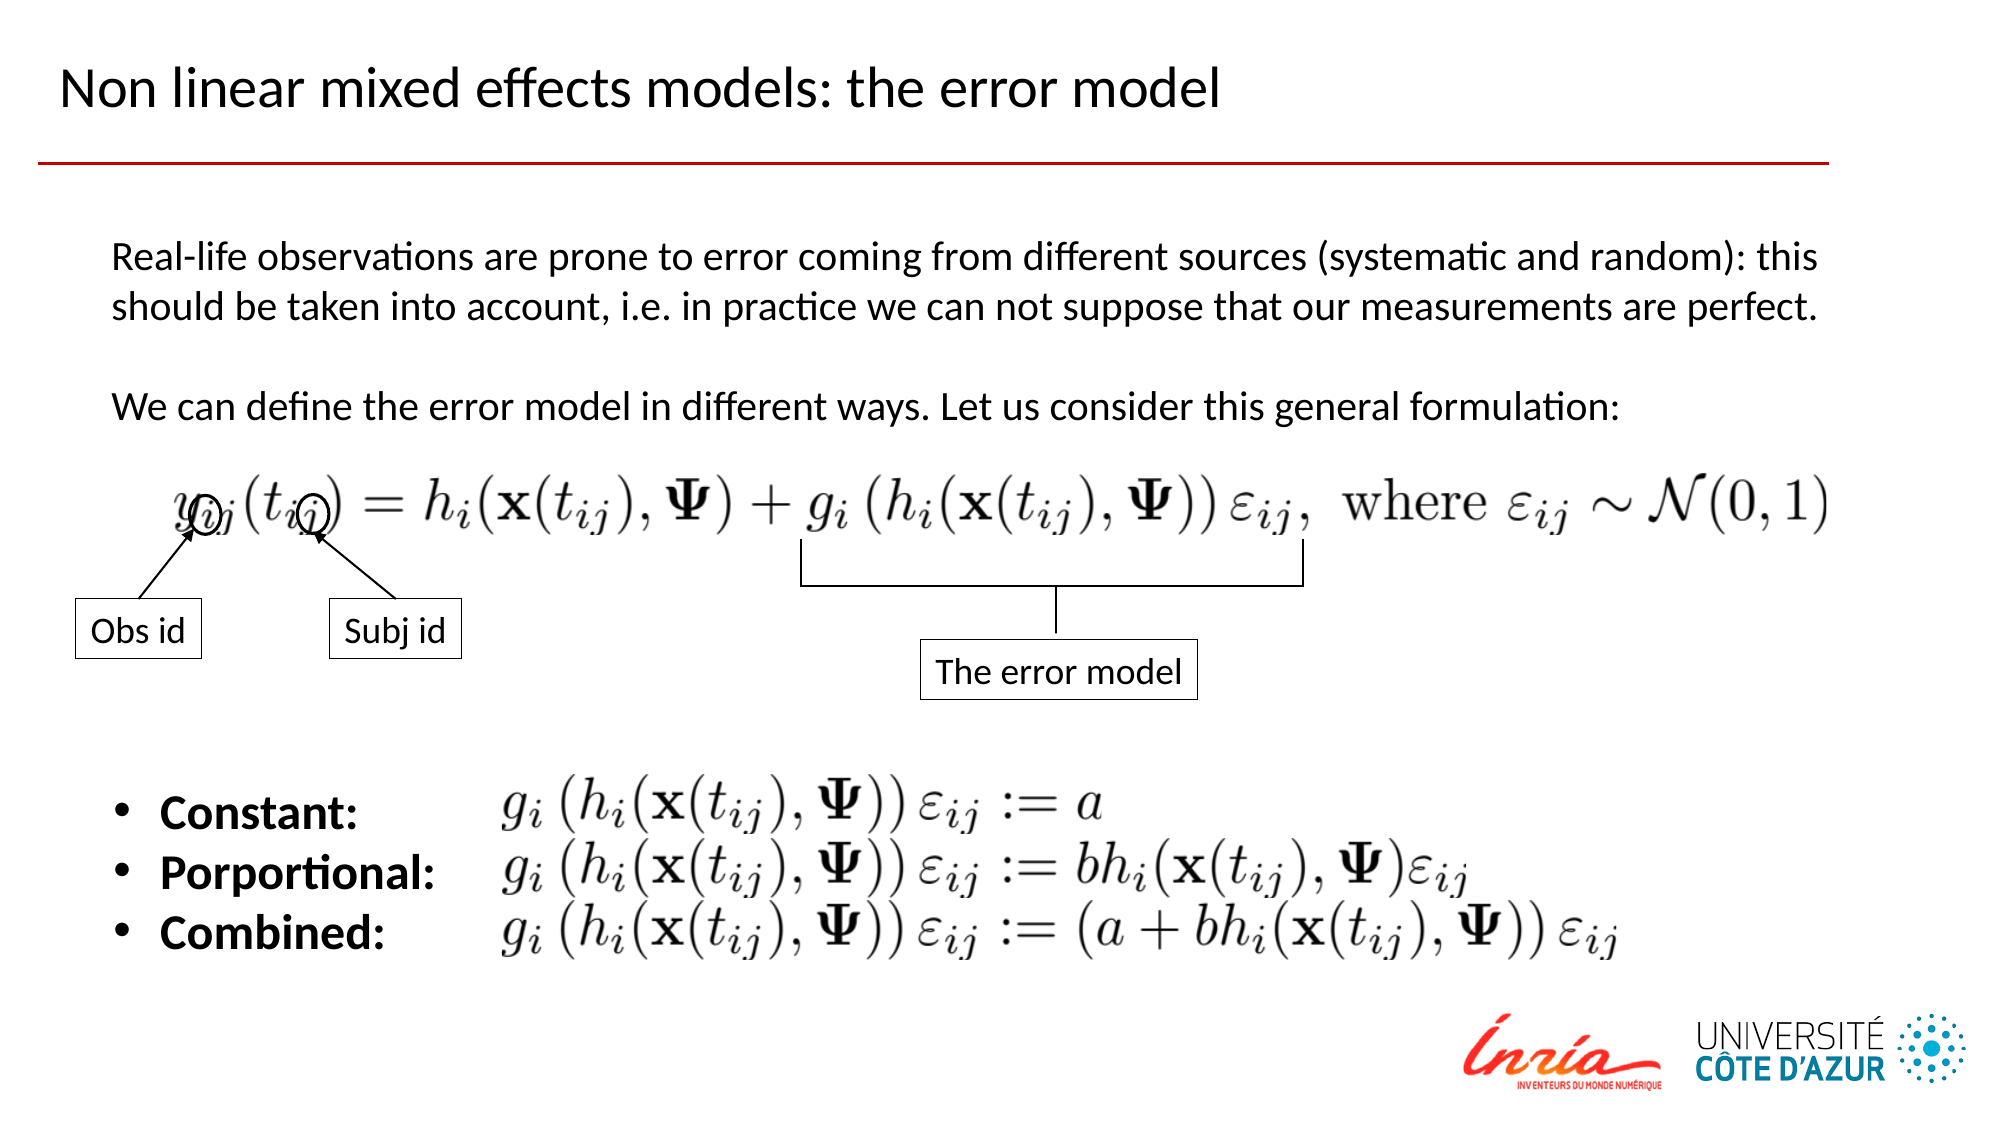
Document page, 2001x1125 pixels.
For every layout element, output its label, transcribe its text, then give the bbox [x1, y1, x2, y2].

picture [501, 899, 1617, 960]
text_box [313, 531, 396, 599]
text_box Obs id [75, 598, 202, 659]
text_box Non linear mixed effects models: the error model [45, 41, 1238, 127]
text_box [801, 538, 1303, 634]
text_box Real-life observations are prone to error coming from different sources (systematic and random): this should be taken into account, i.e. in practice we can not suppose that our measurements are perfect. We can define the error model in different ways. Let us consider this general formulation: [96, 220, 1933, 436]
text_box The error model [920, 639, 1198, 700]
picture [1458, 977, 1994, 1122]
picture [501, 837, 1467, 898]
picture [173, 472, 1827, 535]
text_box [138, 528, 194, 599]
picture [501, 774, 1102, 834]
text_box Subj id [329, 598, 462, 659]
text_box Constant: Porportional: Combined: [98, 771, 451, 967]
